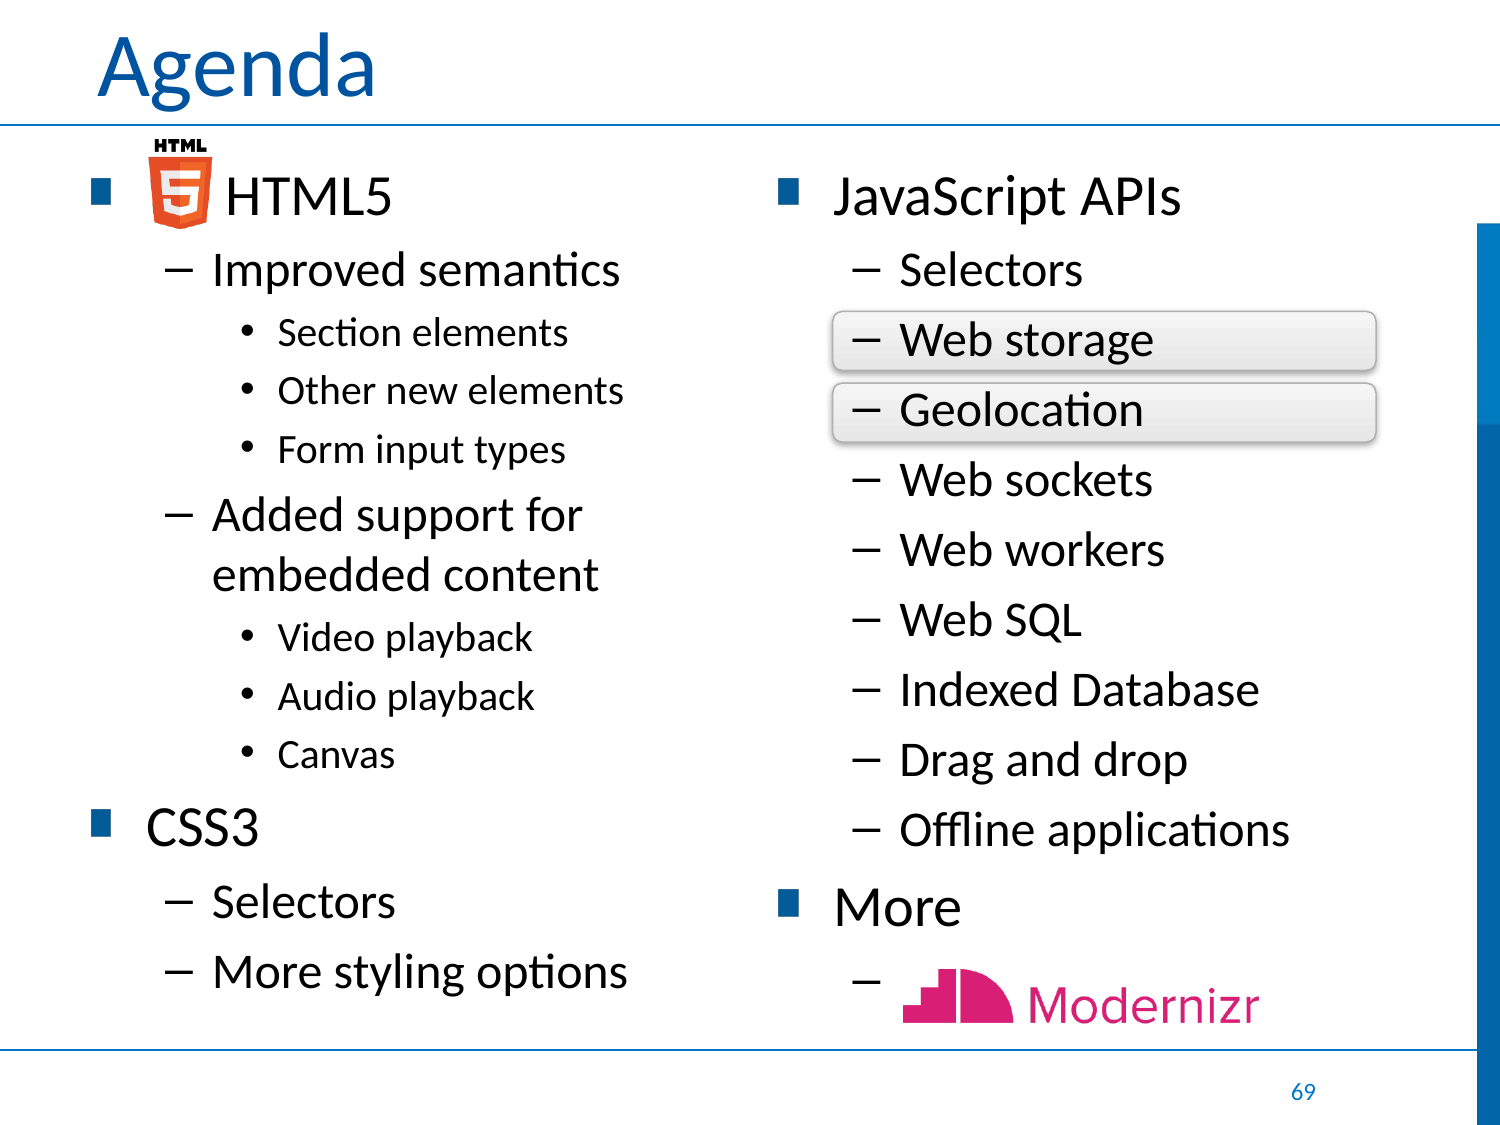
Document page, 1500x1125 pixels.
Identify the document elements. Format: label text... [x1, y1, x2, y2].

title Agenda [81, 11, 1433, 108]
slide_number 69 [1230, 1072, 1332, 1108]
list JavaScript APIs Selectors Web storage Geolocation Web sockets Web workers Web SQL Indexed Database Drag and drop Offline applications More [762, 148, 1426, 1024]
list HTML5 Improved semantics Section elements Other new elements Form input types Added support for embedded content Video playback Audio playback Canvas CSS3 Selectors More styling options [74, 148, 738, 1024]
picture [90, 808, 112, 838]
picture [135, 139, 225, 229]
picture [777, 177, 800, 206]
picture [1477, 223, 1500, 1125]
picture [90, 177, 112, 206]
picture [903, 968, 1269, 1024]
picture [777, 888, 800, 918]
